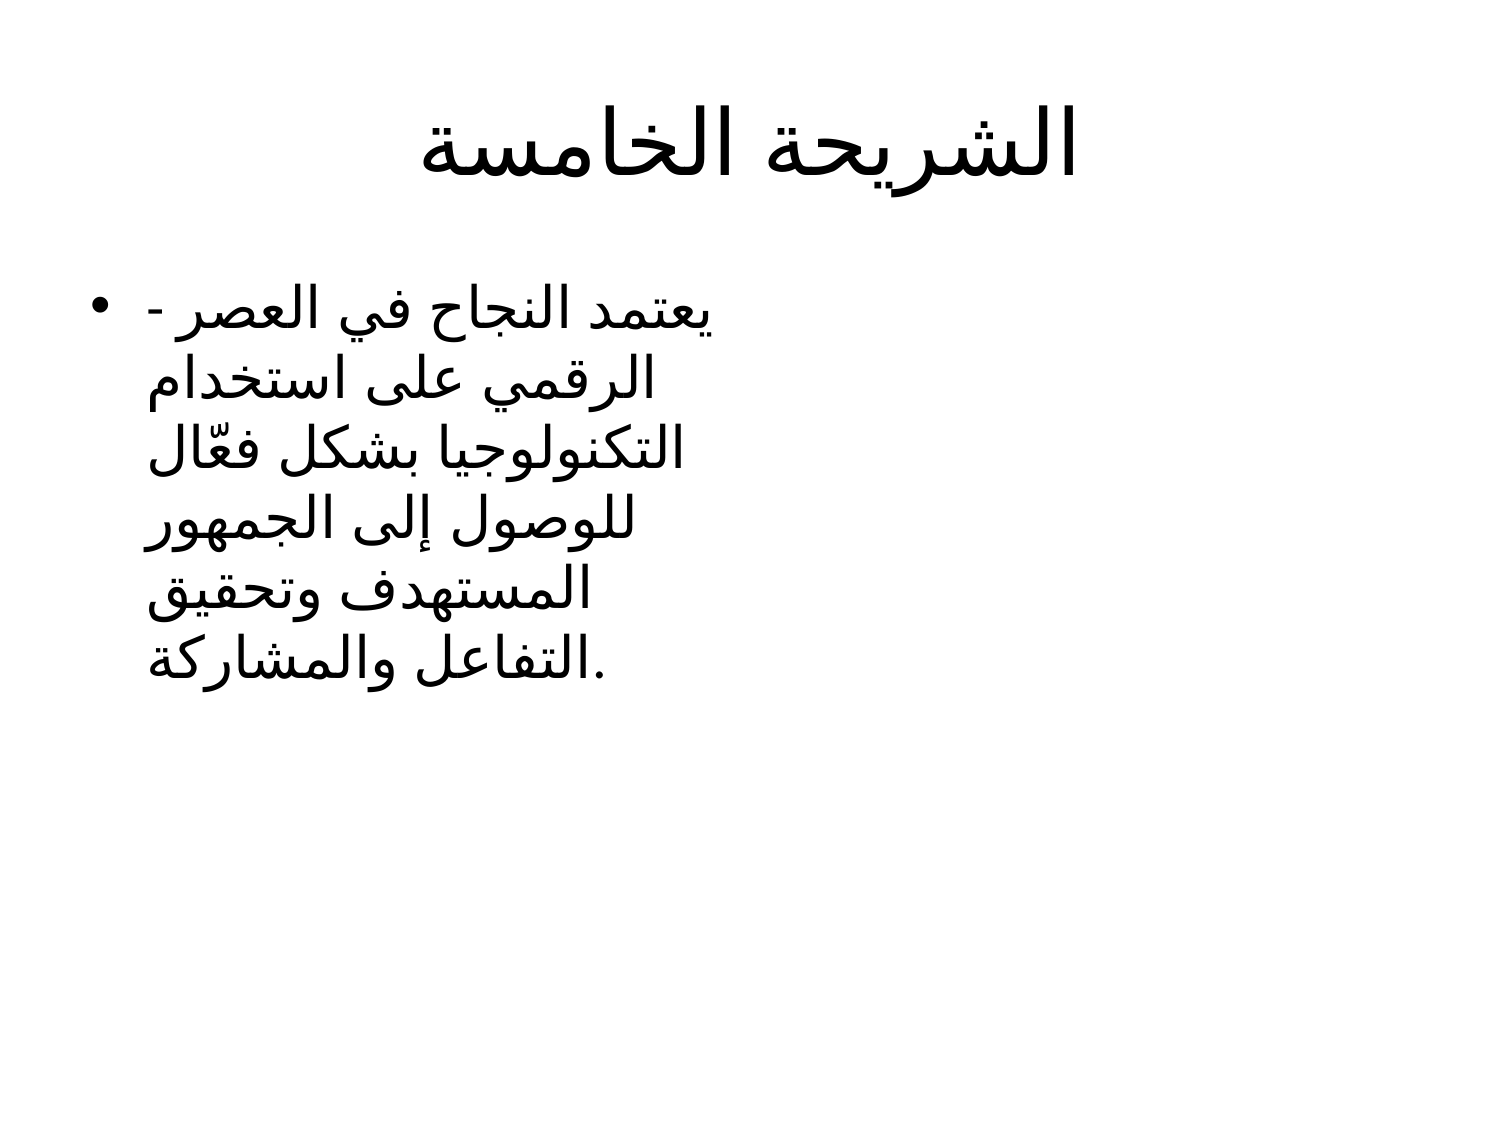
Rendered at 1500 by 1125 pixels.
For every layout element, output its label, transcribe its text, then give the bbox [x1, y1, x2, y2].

list - يعتمد النجاح في العصر الرقمي على استخدام التكنولوجيا بشكل فعّال للوصول إلى الجمهور المستهدف وتحقيق التفاعل والمشاركة. [75, 262, 738, 1005]
title الشريحة الخامسة [75, 45, 1425, 233]
